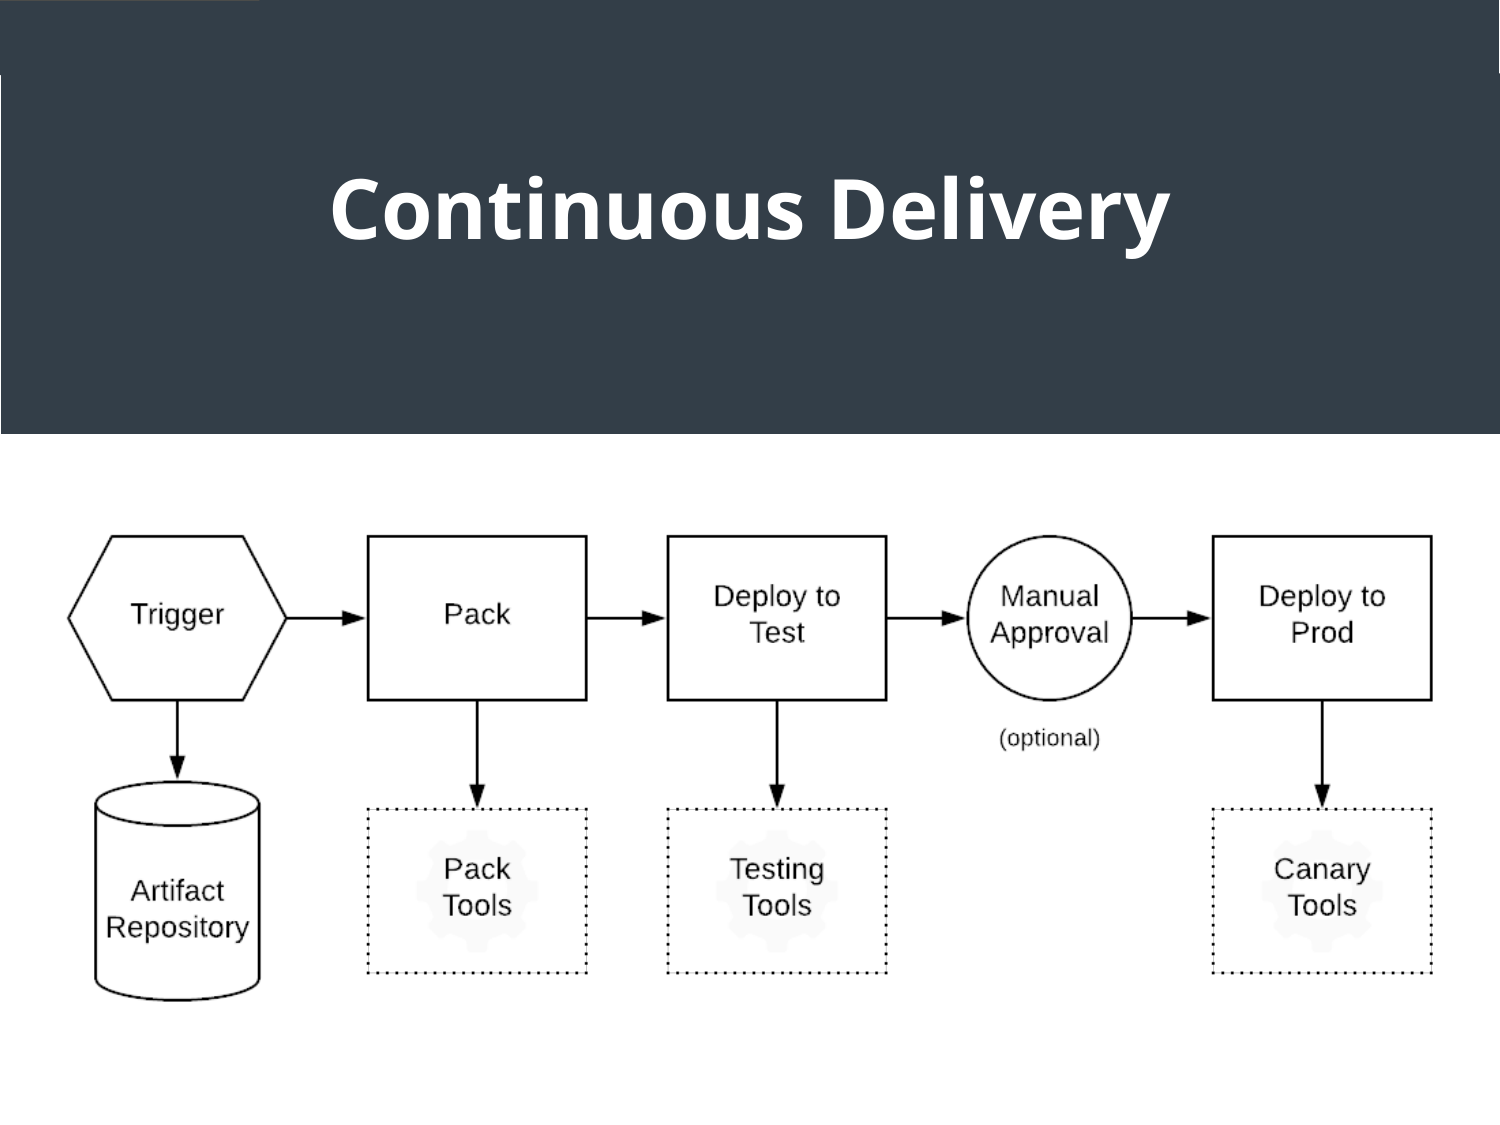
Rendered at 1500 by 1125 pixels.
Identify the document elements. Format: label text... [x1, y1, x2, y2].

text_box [532, 9, 968, 481]
text_box Continuous Delivery [972, 148, 1500, 266]
picture [14, 482, 1486, 1056]
text_box Continuous Delivery [0, 148, 527, 266]
